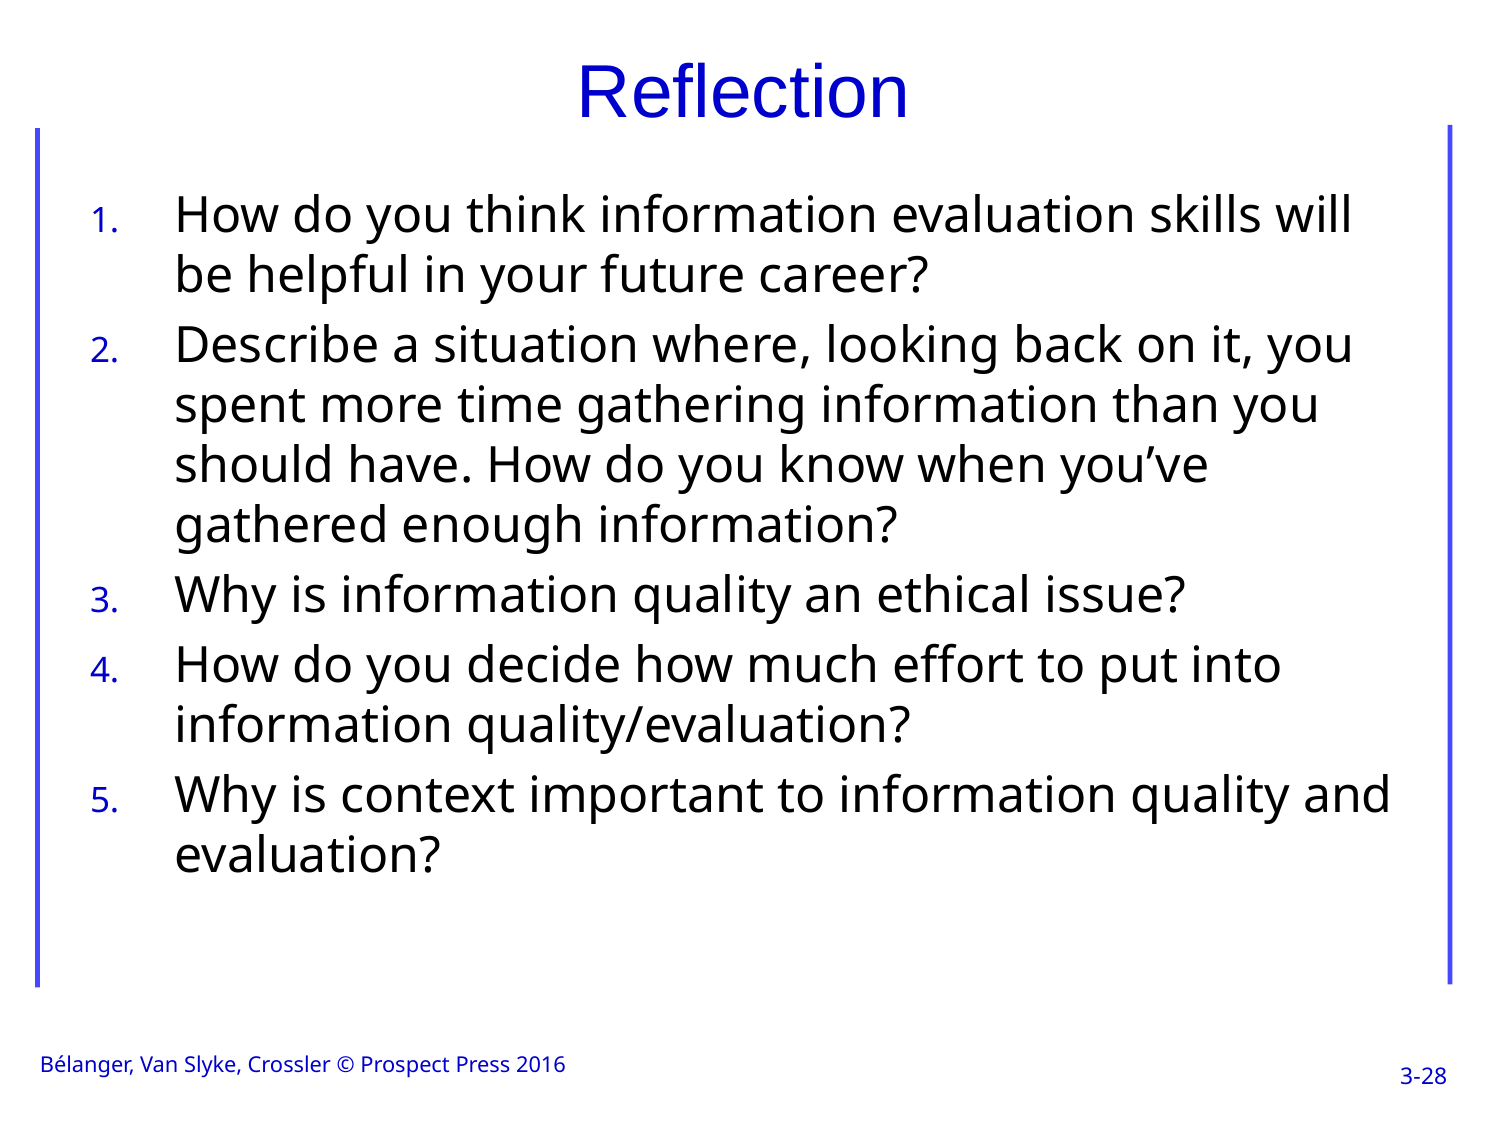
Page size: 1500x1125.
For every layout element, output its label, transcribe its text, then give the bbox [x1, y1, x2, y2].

slide_number 3-28 [1112, 1024, 1463, 1101]
footer Bélanger, Van Slyke, Crossler © Prospect Press 2016 [24, 1012, 788, 1088]
list How do you think information evaluation skills will be helpful in your future career? Describe a situation where, looking back on it, you spent more time gathering information than you should have. How do you know when you’ve gathered enough information? Why is information quality an ethical issue? How do you decide how much effort to put into information quality/evaluation? Why is context important to information quality and evaluation? [74, 174, 1413, 976]
title Reflection [124, 2, 1363, 141]
